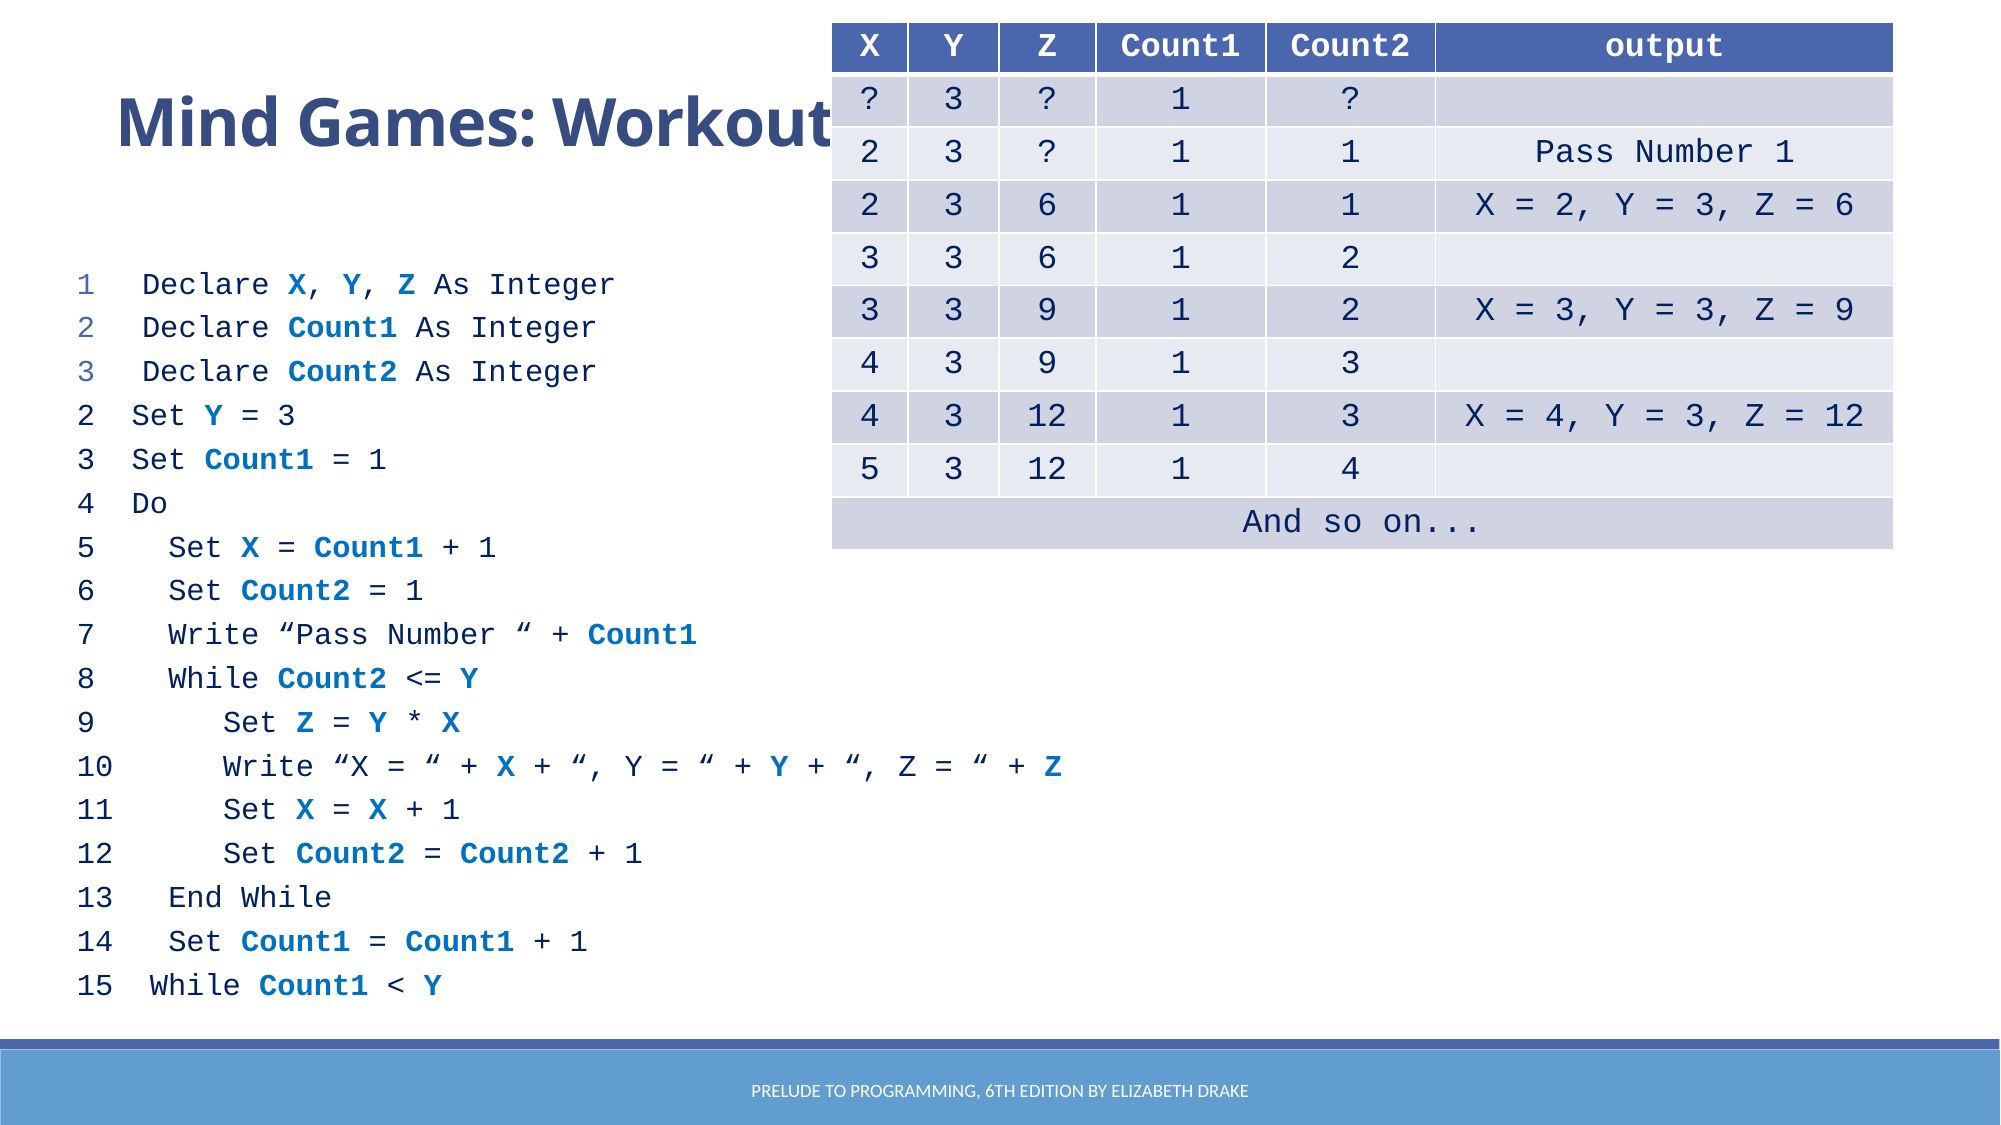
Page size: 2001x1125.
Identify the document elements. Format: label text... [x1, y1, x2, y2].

table_cell X = 2, Y = 3, Z = 6 [1436, 181, 1893, 232]
table_cell And so on... [832, 498, 1893, 549]
table_cell 9 [1000, 286, 1095, 337]
table_cell 3 [1267, 339, 1435, 390]
table_header X [832, 23, 907, 72]
table_cell Pass Number 1 [1436, 128, 1893, 179]
table_cell 4 [1267, 445, 1435, 496]
table_cell 12 [1000, 392, 1095, 443]
table_cell 1 [1267, 181, 1435, 232]
table_header Z [1000, 23, 1095, 72]
table_cell 3 [832, 234, 907, 285]
table_cell 3 [909, 392, 998, 443]
table_cell ? [1267, 77, 1435, 126]
footer Prelude to Programming, 6th edition by Elizabeth Drake [604, 1059, 1396, 1120]
table_cell 5 [832, 445, 907, 496]
table_cell 3 [909, 181, 998, 232]
table_cell 1 [1097, 339, 1265, 390]
table_cell 3 [832, 286, 907, 337]
table_cell 3 [909, 77, 998, 126]
table_cell ? [832, 77, 907, 126]
table_cell 1 [1097, 234, 1265, 285]
table_cell 1 [1097, 286, 1265, 337]
title Mind Games: Workout # 2 [100, 44, 830, 168]
table_cell 2 [832, 181, 907, 232]
list Declare X, Y, Z As Integer Declare Count1 As Integer Declare Count2 As Integer 2 Set Y = 3 3 Set Count1 = 1 4 Do 5 Set X = Count1 + 1 6 Set Count2 = 1 7 Write “Pass Number “ + Count1 8 While Count2 <= Y 9 Set Z = Y * X 10 Write “X = “ + X + “, Y = “ + Y + “, Z = “ + Z 11 Set X = X + 1 12 Set Count2 = Count2 + 1 13 End While 14 Set Count1 = Count1 + 1 15 While Count1 < Y [76, 248, 1315, 1011]
table_cell 1 [1097, 181, 1265, 232]
table_cell 6 [1000, 181, 1095, 232]
table_cell 1 [1097, 392, 1265, 443]
table_cell 4 [832, 392, 907, 443]
table_cell 12 [1000, 445, 1095, 496]
table_cell X = 3, Y = 3, Z = 9 [1436, 286, 1893, 337]
table_header Count2 [1267, 23, 1435, 72]
table_header Count1 [1097, 23, 1265, 72]
table_cell 3 [909, 286, 998, 337]
table_cell 3 [909, 445, 998, 496]
table_cell [1436, 234, 1893, 285]
table_cell 3 [909, 339, 998, 390]
table_cell 1 [1097, 445, 1265, 496]
table_cell 1 [1097, 128, 1265, 179]
table_cell 2 [832, 128, 907, 179]
table_cell 2 [1267, 234, 1435, 285]
table_cell [1436, 445, 1893, 496]
table_cell [1436, 339, 1893, 390]
table_header output [1436, 23, 1893, 72]
table_cell [1436, 77, 1893, 126]
table_cell 3 [1267, 392, 1435, 443]
table_cell 6 [1000, 234, 1095, 285]
table_cell 9 [1000, 339, 1095, 390]
table_cell 1 [1097, 77, 1265, 126]
table_cell ? [1000, 128, 1095, 179]
table_cell 2 [1267, 286, 1435, 337]
table_cell 3 [909, 128, 998, 179]
table_cell X = 4, Y = 3, Z = 12 [1436, 392, 1893, 443]
table_cell 3 [909, 234, 998, 285]
table_cell 1 [1267, 128, 1435, 179]
table_header Y [909, 23, 998, 72]
table_cell 4 [832, 339, 907, 390]
table_cell ? [1000, 77, 1095, 126]
